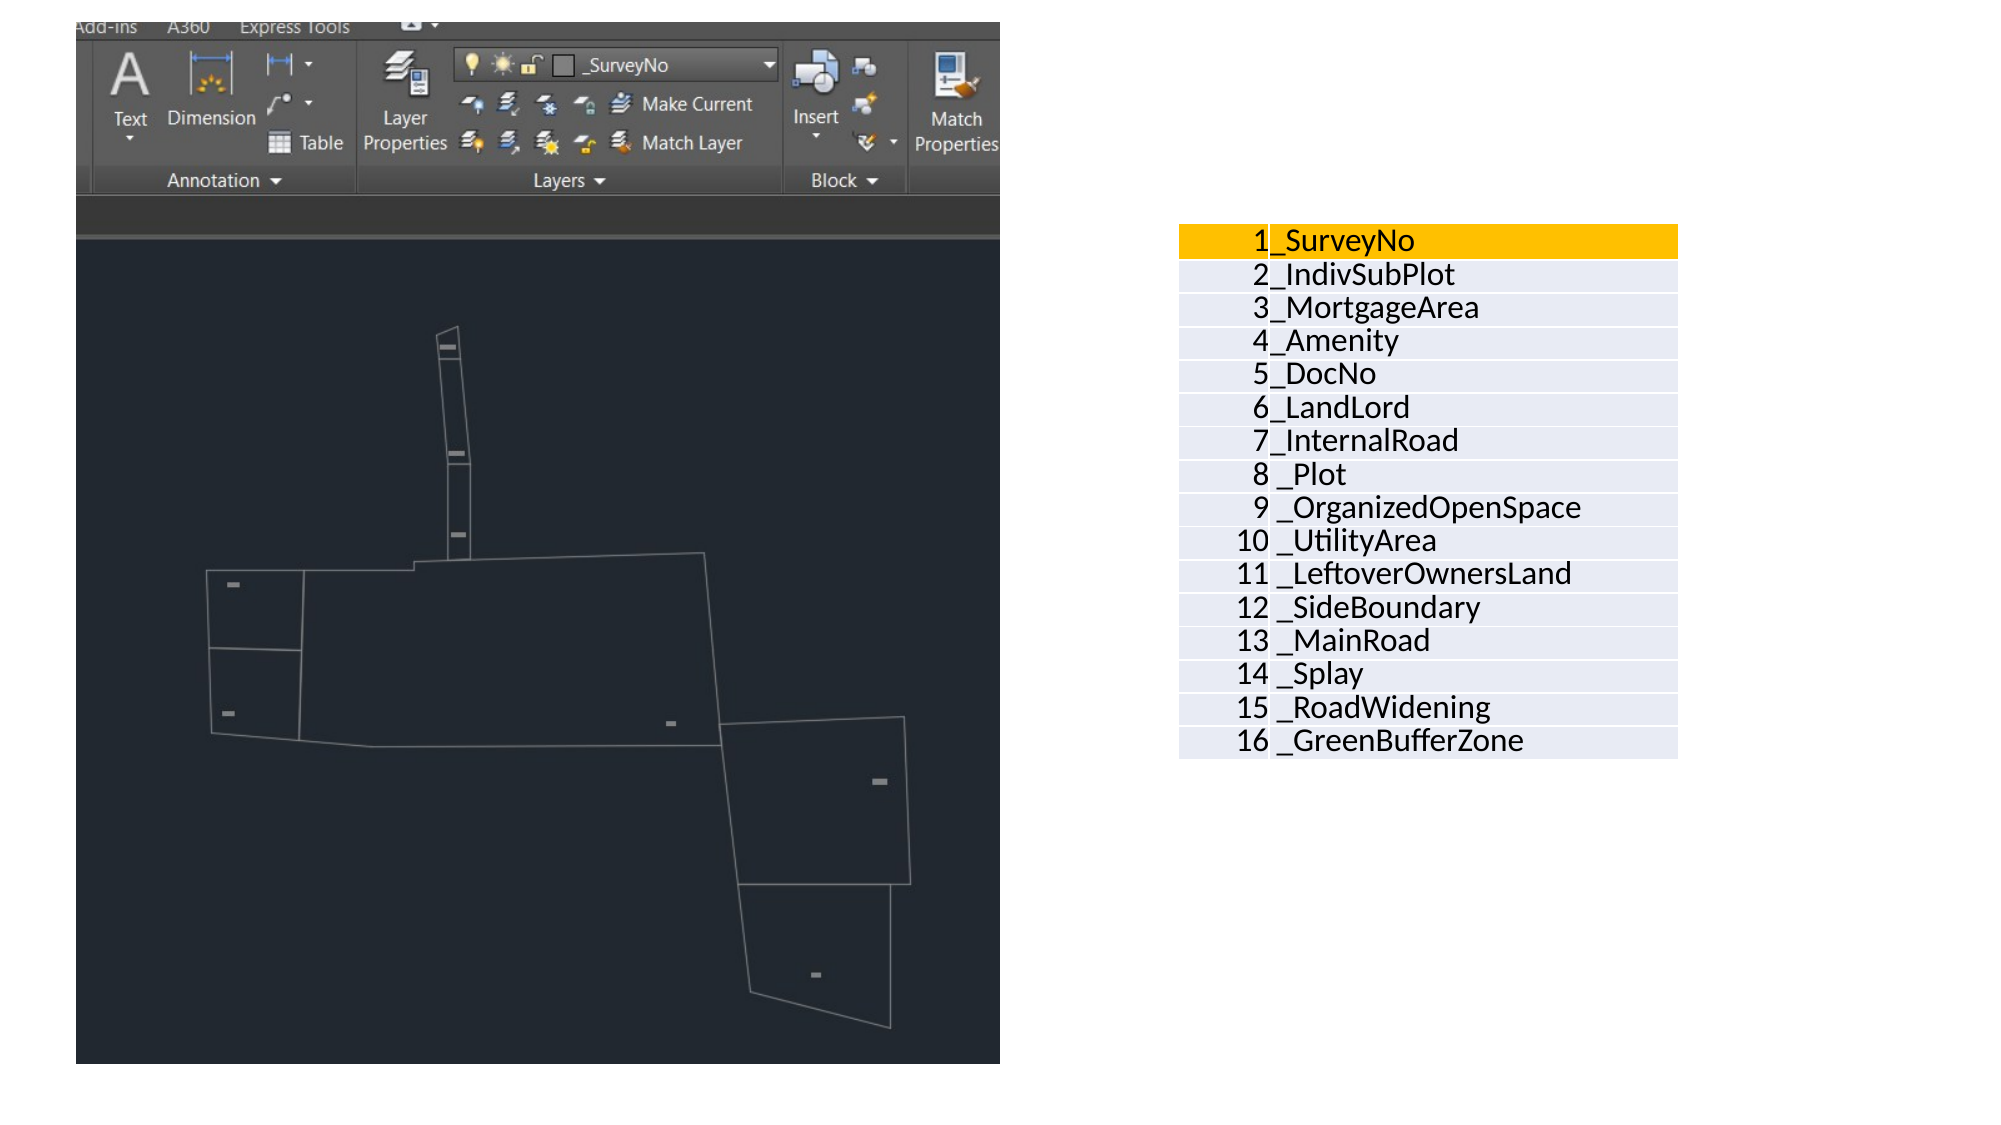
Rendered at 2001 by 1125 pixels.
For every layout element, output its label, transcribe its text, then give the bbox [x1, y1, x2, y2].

picture [76, 22, 1000, 1065]
table_cell 16 [1179, 727, 1268, 759]
table_cell _IndivSubPlot [1270, 261, 1678, 292]
table_cell _UtilityArea [1270, 527, 1678, 559]
table_cell 7 [1179, 427, 1268, 459]
table_cell 8 [1179, 461, 1268, 492]
table_cell _Amenity [1270, 328, 1678, 359]
table_cell _SideBoundary [1270, 594, 1678, 626]
table_cell _RoadWidening [1270, 694, 1678, 725]
table_cell 9 [1179, 494, 1268, 526]
table_cell _InternalRoad [1270, 427, 1678, 459]
table_cell 14 [1179, 661, 1268, 692]
table_cell 5 [1179, 361, 1268, 392]
table_cell _OrganizedOpenSpace [1270, 494, 1678, 526]
table_header _SurveyNo [1270, 224, 1678, 259]
table_cell _MainRoad [1270, 627, 1678, 659]
table_cell 15 [1179, 694, 1268, 725]
table_cell 3 [1179, 294, 1268, 326]
table_cell _GreenBufferZone [1270, 727, 1678, 759]
table_cell 12 [1179, 594, 1268, 626]
table_cell _Plot [1270, 461, 1678, 492]
table_cell 11 [1179, 561, 1268, 592]
table_cell 13 [1179, 627, 1268, 659]
table_cell 2 [1179, 261, 1268, 292]
table_cell _Splay [1270, 661, 1678, 692]
table_cell 6 [1179, 394, 1268, 426]
table_cell 10 [1179, 527, 1268, 559]
table_cell _MortgageArea [1270, 294, 1678, 326]
table_cell _DocNo [1270, 361, 1678, 392]
table_header 1 [1179, 224, 1268, 259]
table_cell _LandLord [1270, 394, 1678, 426]
table_cell _LeftoverOwnersLand [1270, 561, 1678, 592]
table_cell 4 [1179, 328, 1268, 359]
